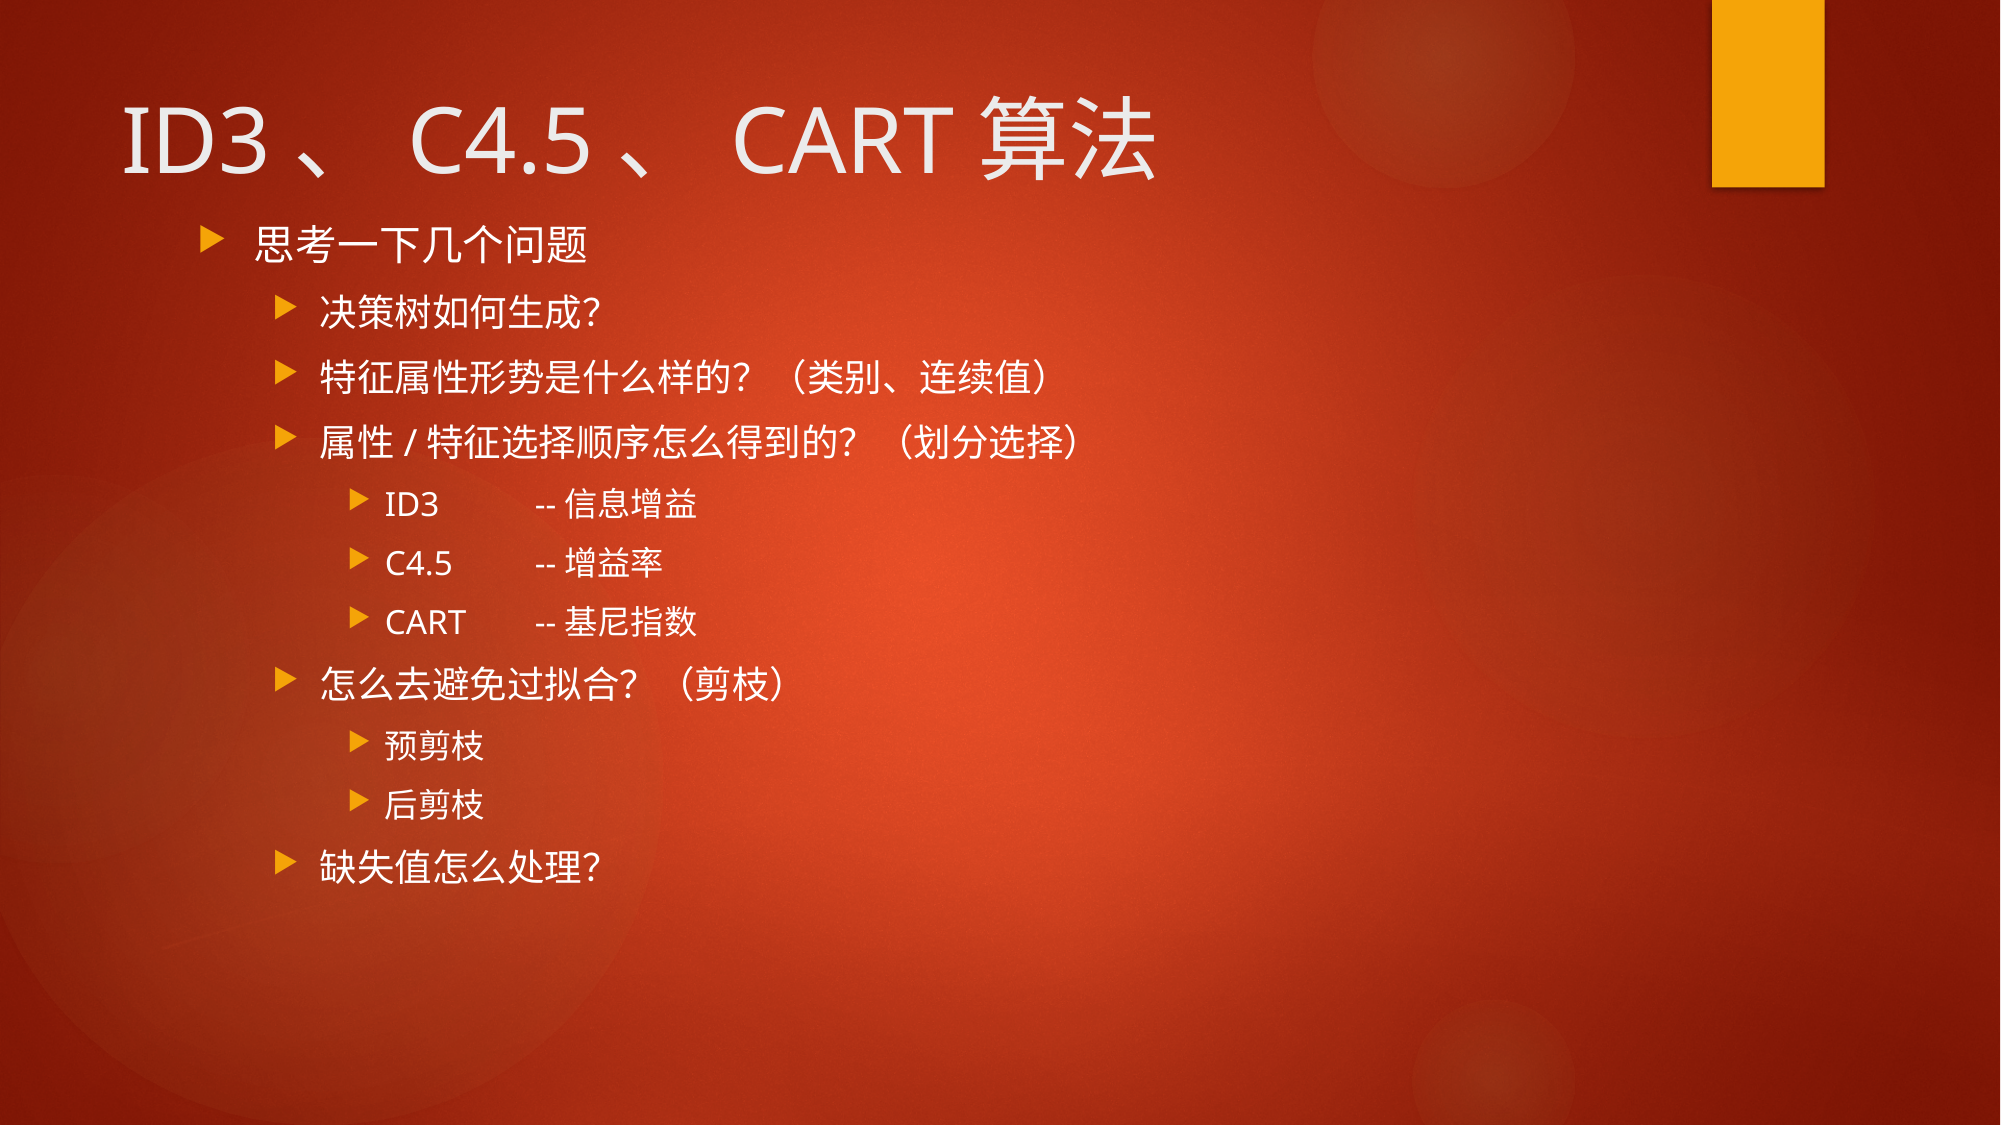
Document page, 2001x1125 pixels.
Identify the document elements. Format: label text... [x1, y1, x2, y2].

title ID3、C4.5、CART算法 [106, 74, 1649, 304]
list 思考一下几个问题 决策树如何生成？ 特征属性形势是什么样的？（类别、连续值） 属性/特征选择顺序怎么得到的？（划分选择） ID3 --信息增益 C4.5 --增益率 CART --基尼指数 怎么去避免过拟合？（剪枝） 预剪枝 后剪枝 缺失值怎么处理？ [182, 211, 1894, 1032]
